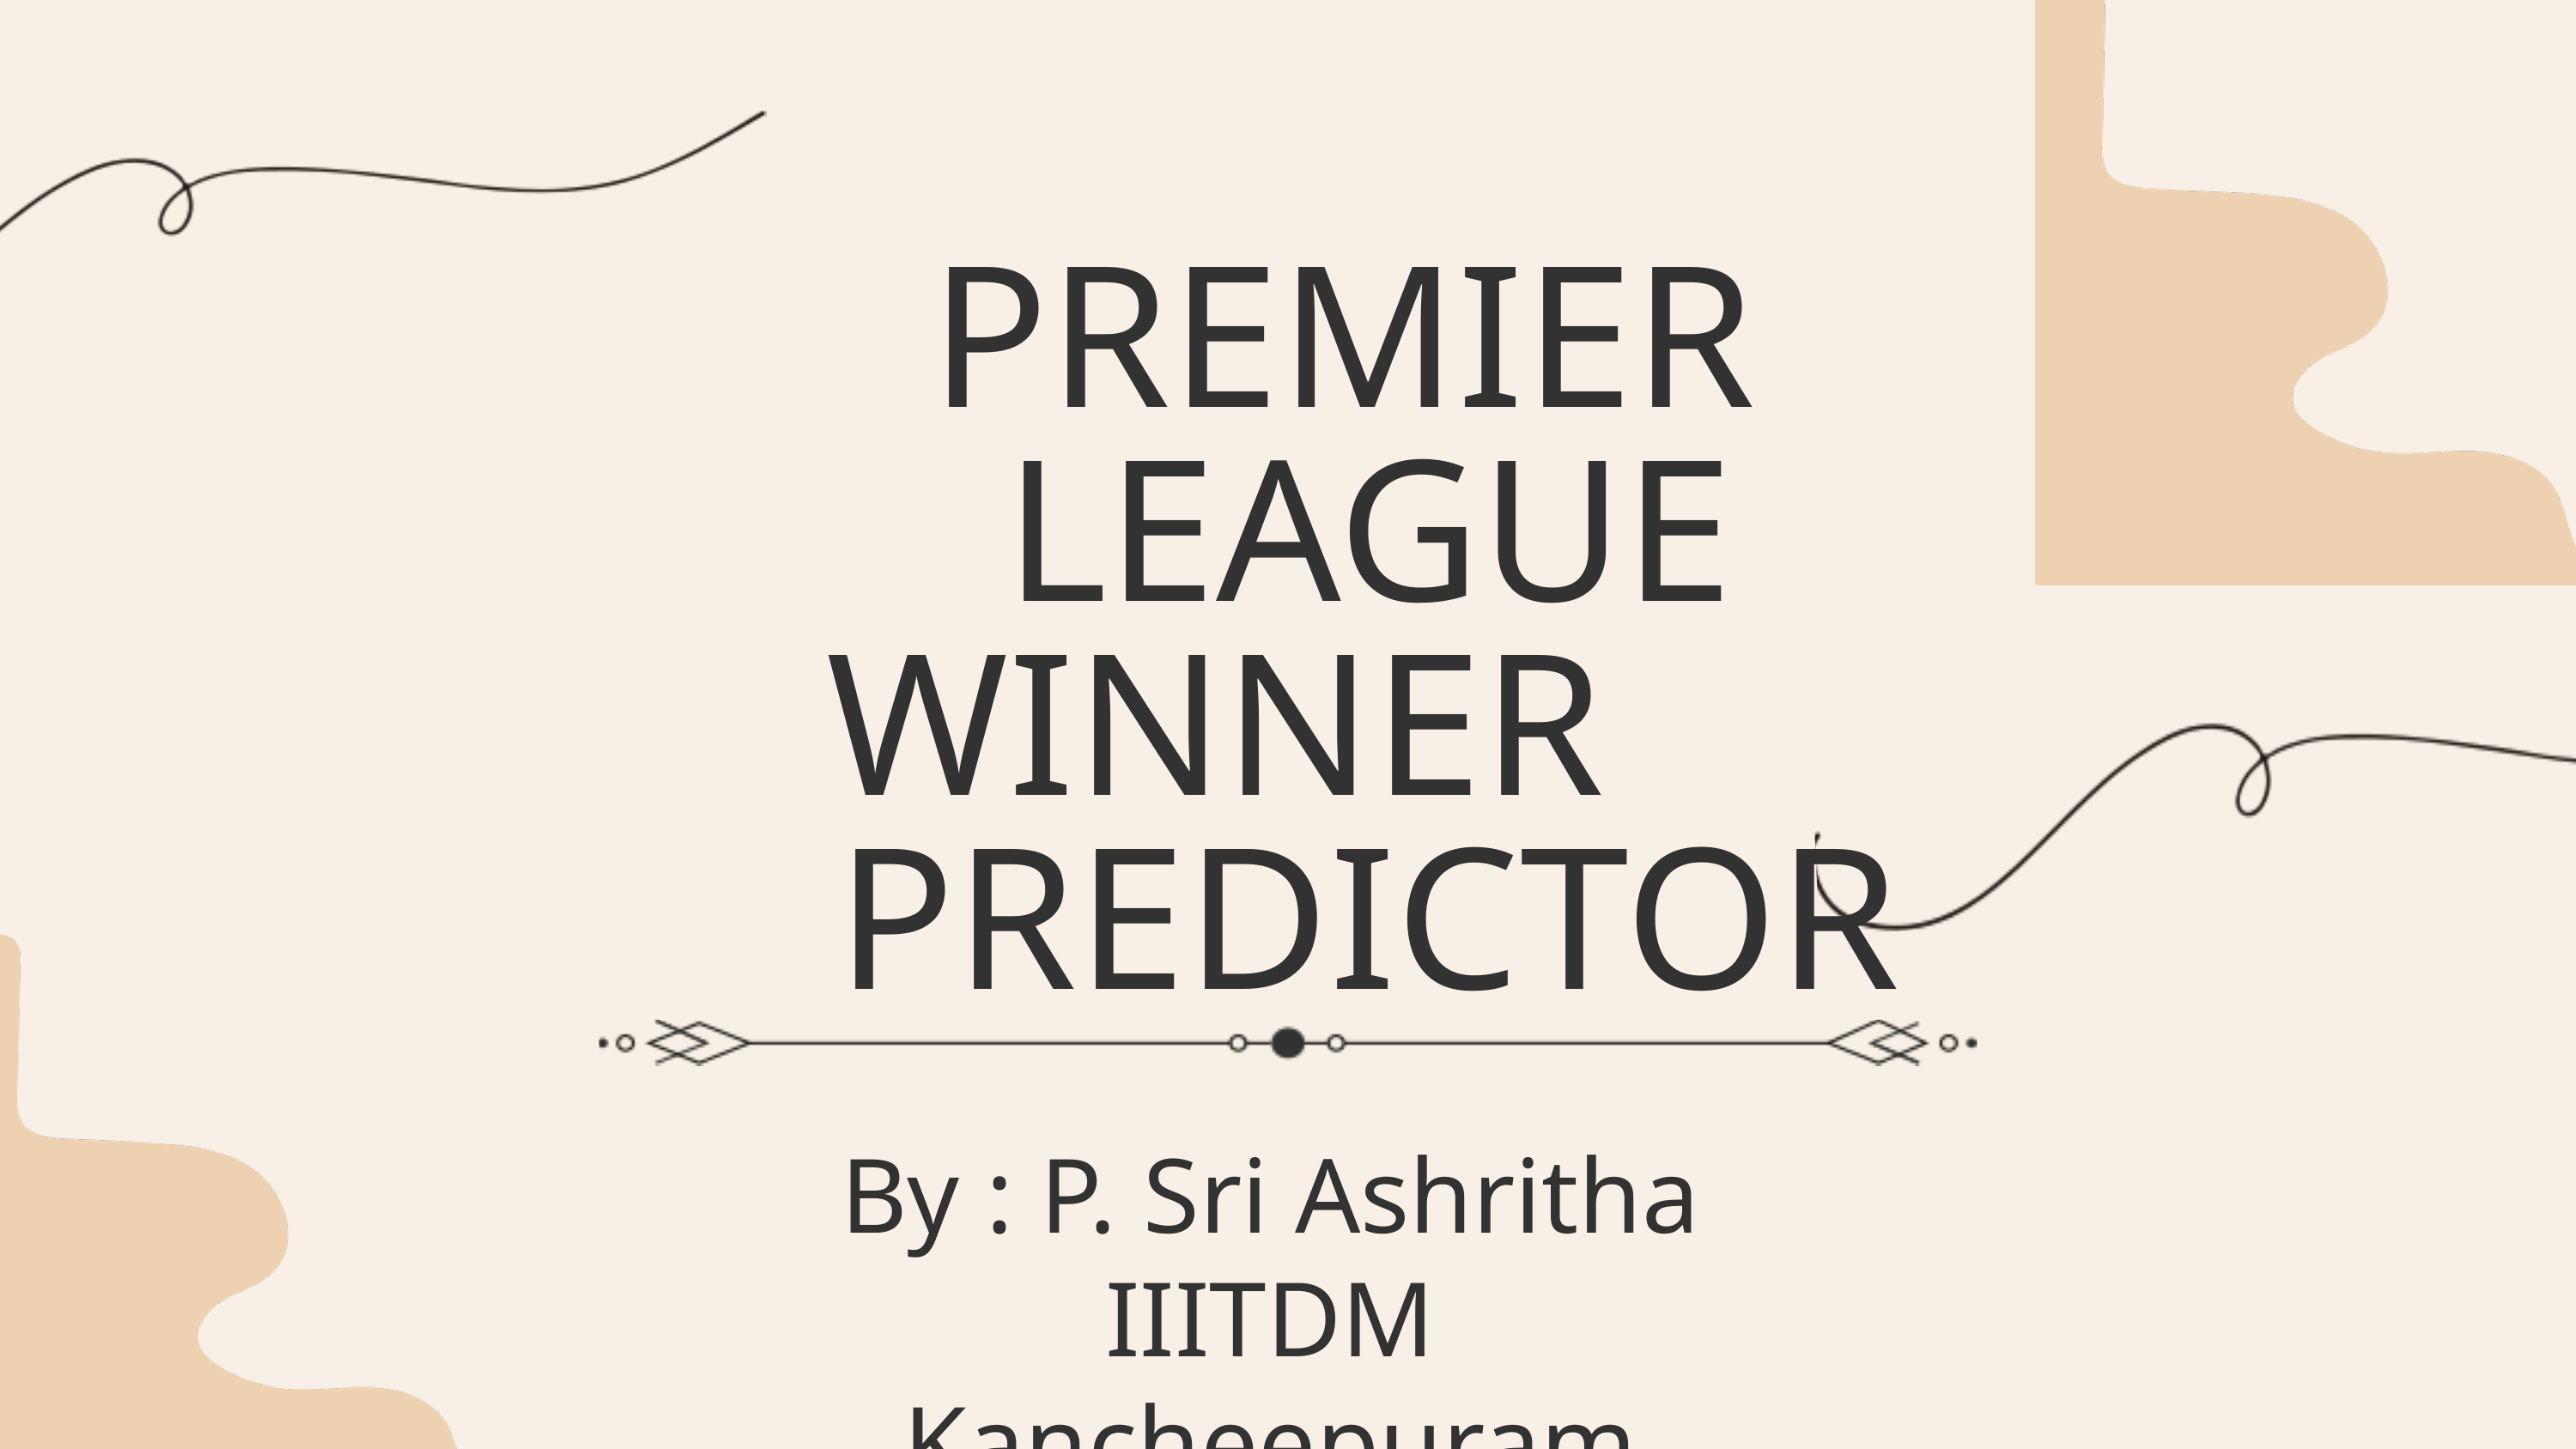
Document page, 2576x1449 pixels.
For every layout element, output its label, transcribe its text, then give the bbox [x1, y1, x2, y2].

text_box By : P. Sri Ashritha IIITDM Kancheepuram [766, 1129, 1774, 1449]
text_box [2035, 0, 2576, 585]
text_box [598, 1029, 1978, 1066]
text_box [2143, 677, 2576, 920]
text_box [0, 934, 562, 1449]
text_box [0, 110, 767, 333]
text_box PREMIER LEAGUE WINNER PREDICTOR [595, 252, 2143, 1029]
